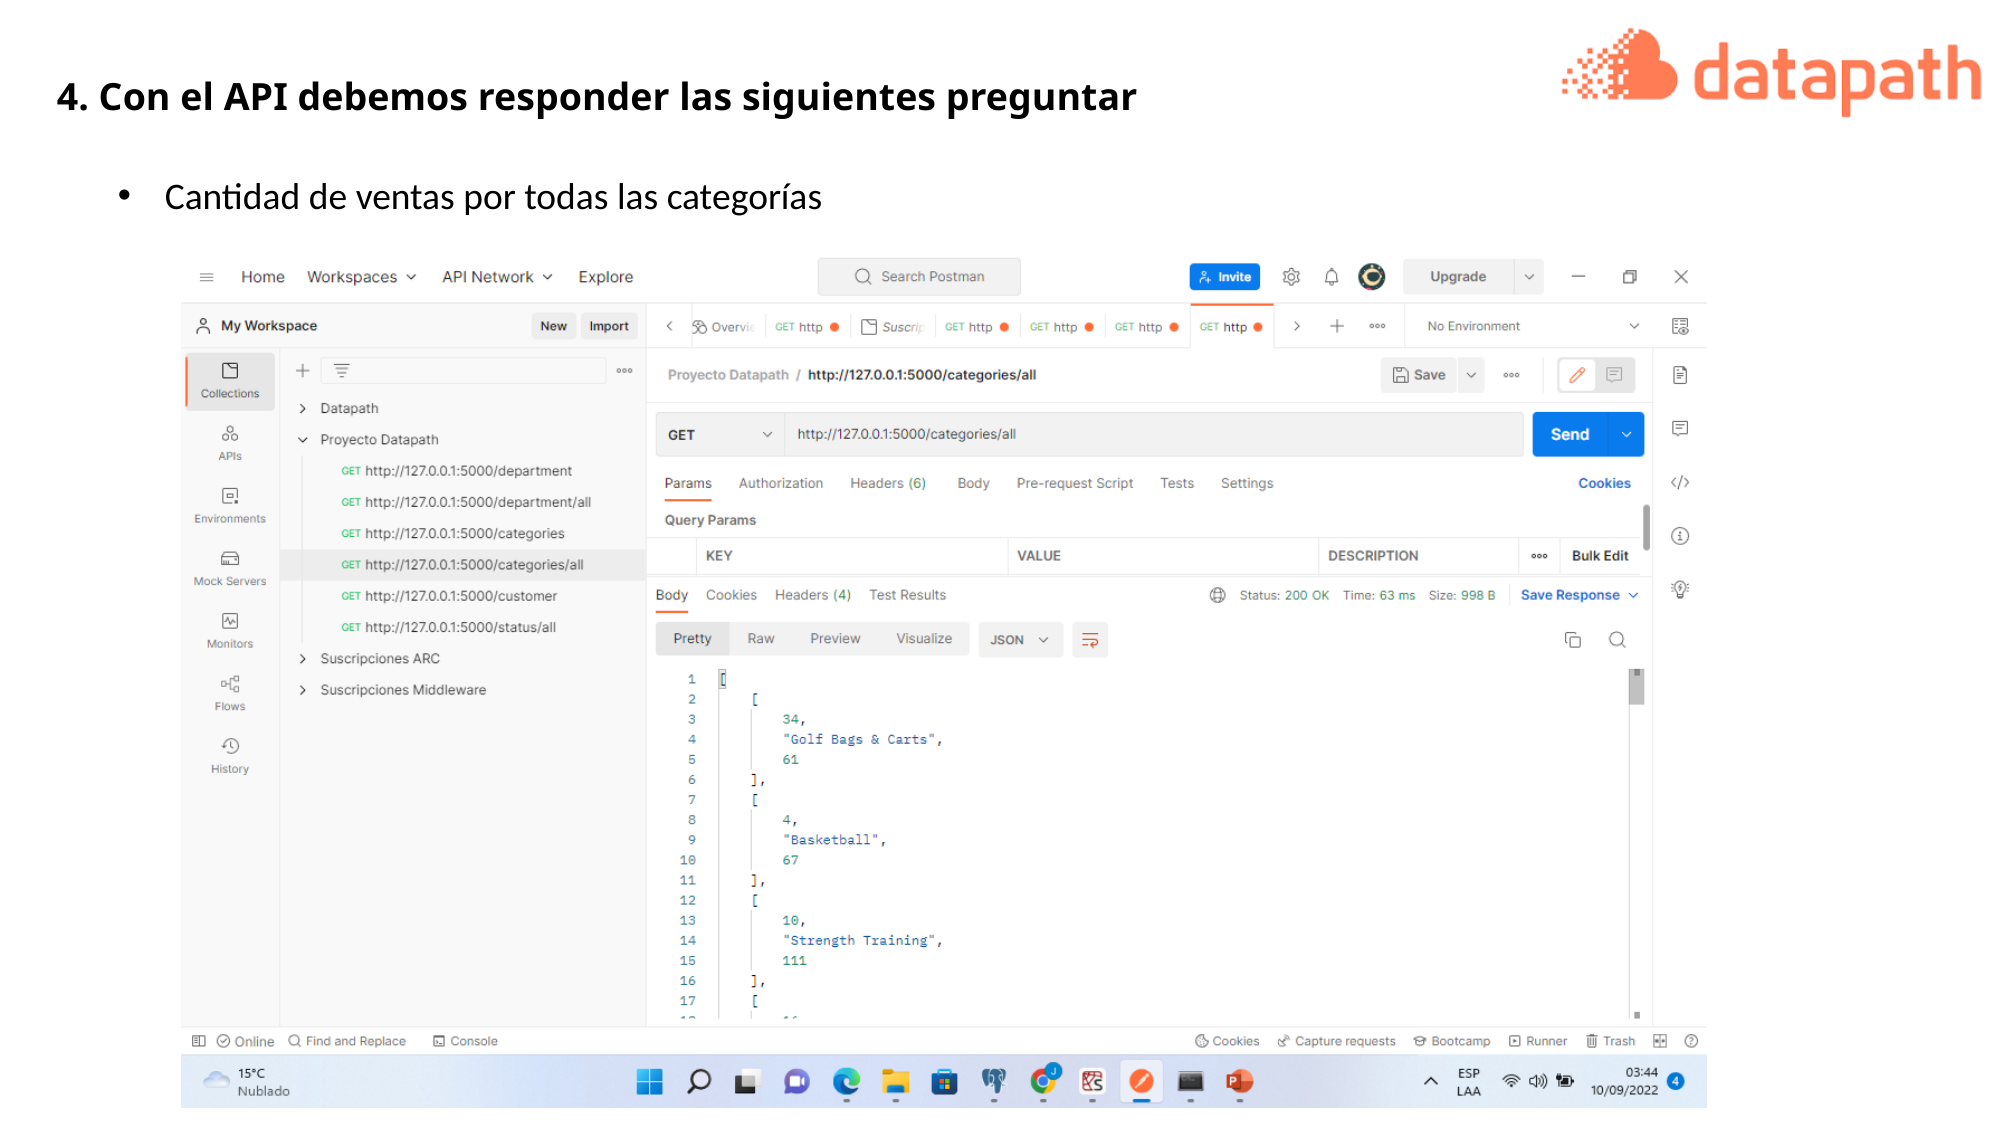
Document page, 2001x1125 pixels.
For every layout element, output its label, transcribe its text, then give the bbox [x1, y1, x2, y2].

text_box Cantidad de ventas por todas las categorías [103, 164, 1070, 225]
picture [1542, 0, 2000, 145]
subtitle 4. Con el API debemos responder las siguientes preguntar [41, 52, 1390, 145]
picture [181, 250, 1707, 1108]
